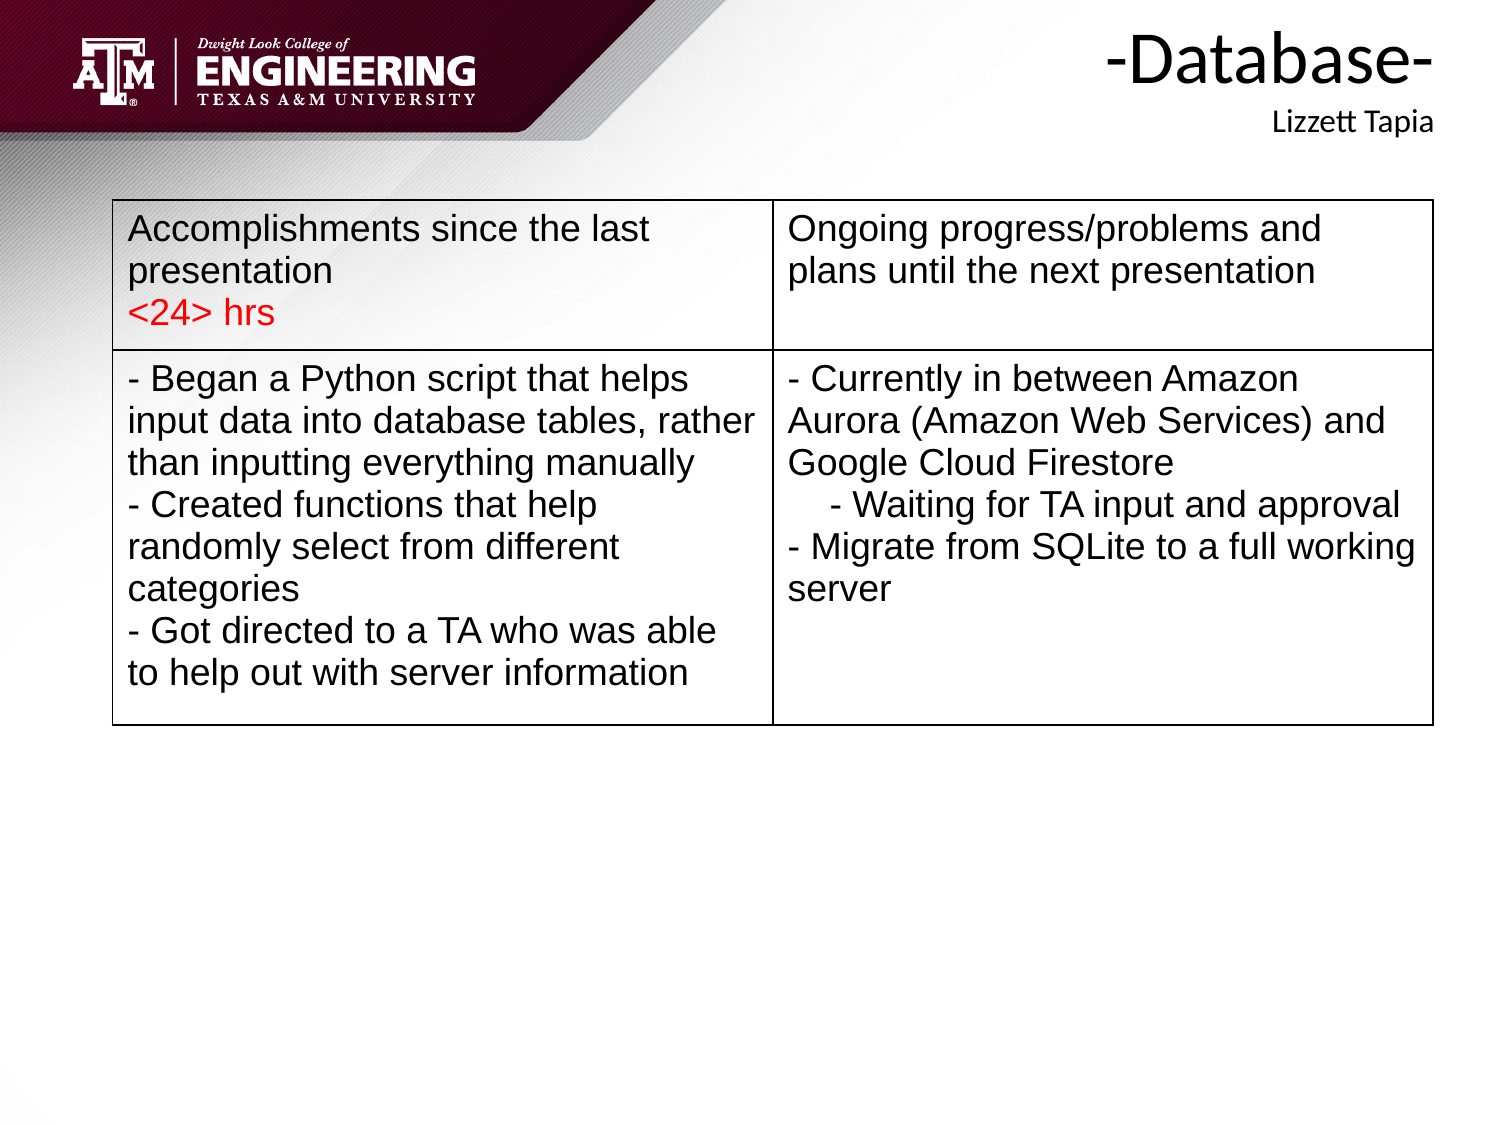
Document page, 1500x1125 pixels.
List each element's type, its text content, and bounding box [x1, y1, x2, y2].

table_header Ongoing progress/problems and plans until the next presentation [774, 201, 1432, 349]
table_cell - Began a Python script that helps input data into database tables, rather than inputting everything manually - Created functions that help randomly select from different categories - Got directed to a TA who was able to help out with server information [113, 351, 772, 724]
text_box -Database- Lizzett Tapia [362, 1, 1450, 147]
table_header Accomplishments since the last presentation <24> hrs [113, 201, 772, 349]
table_cell - Currently in between Amazon Aurora (Amazon Web Services) and Google Cloud Firestore - Waiting for TA input and approval - Migrate from SQLite to a full working server [774, 351, 1432, 724]
picture [0, 0, 1500, 1125]
